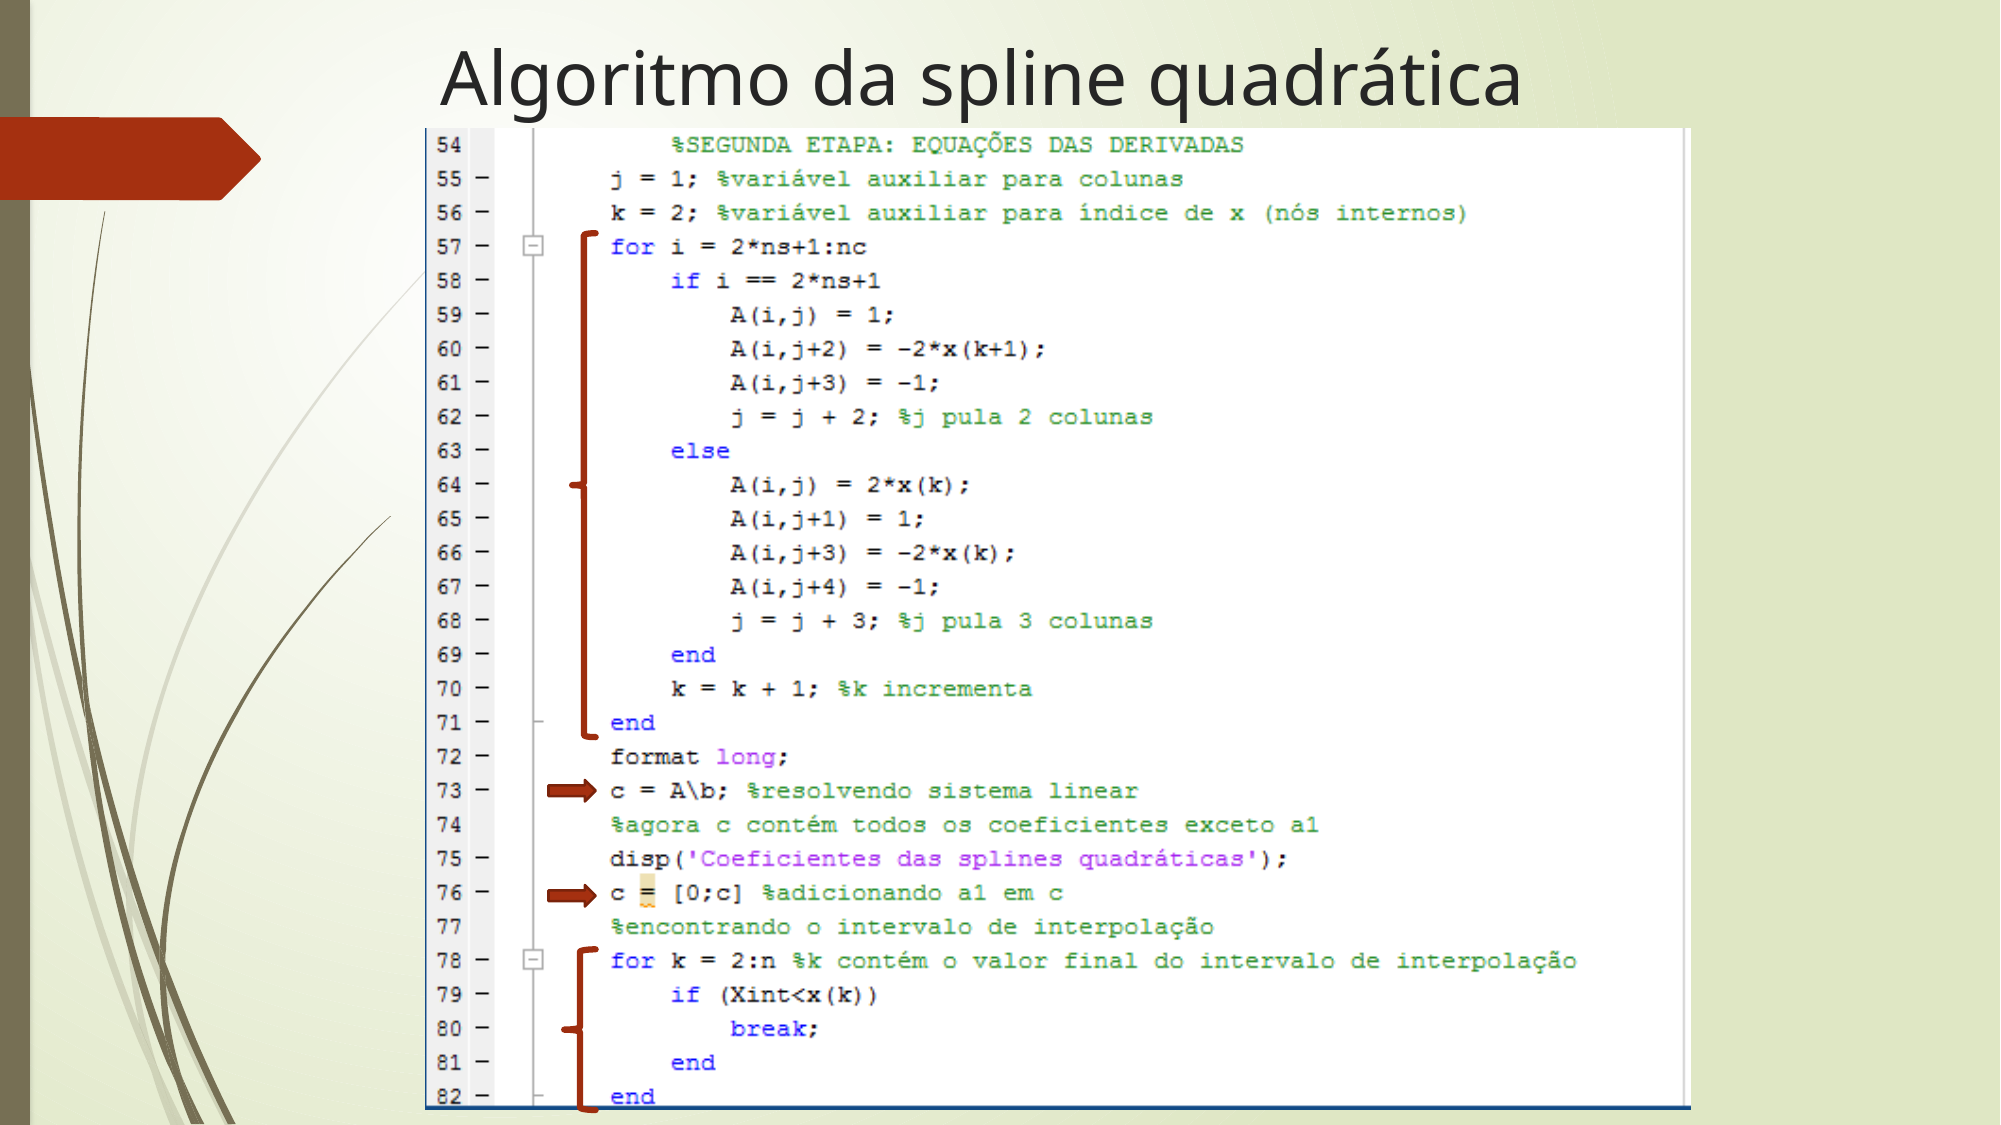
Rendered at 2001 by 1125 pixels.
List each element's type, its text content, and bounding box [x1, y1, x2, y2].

picture [425, 127, 1691, 1111]
title Algoritmo da spline quadrática [425, 23, 1888, 234]
